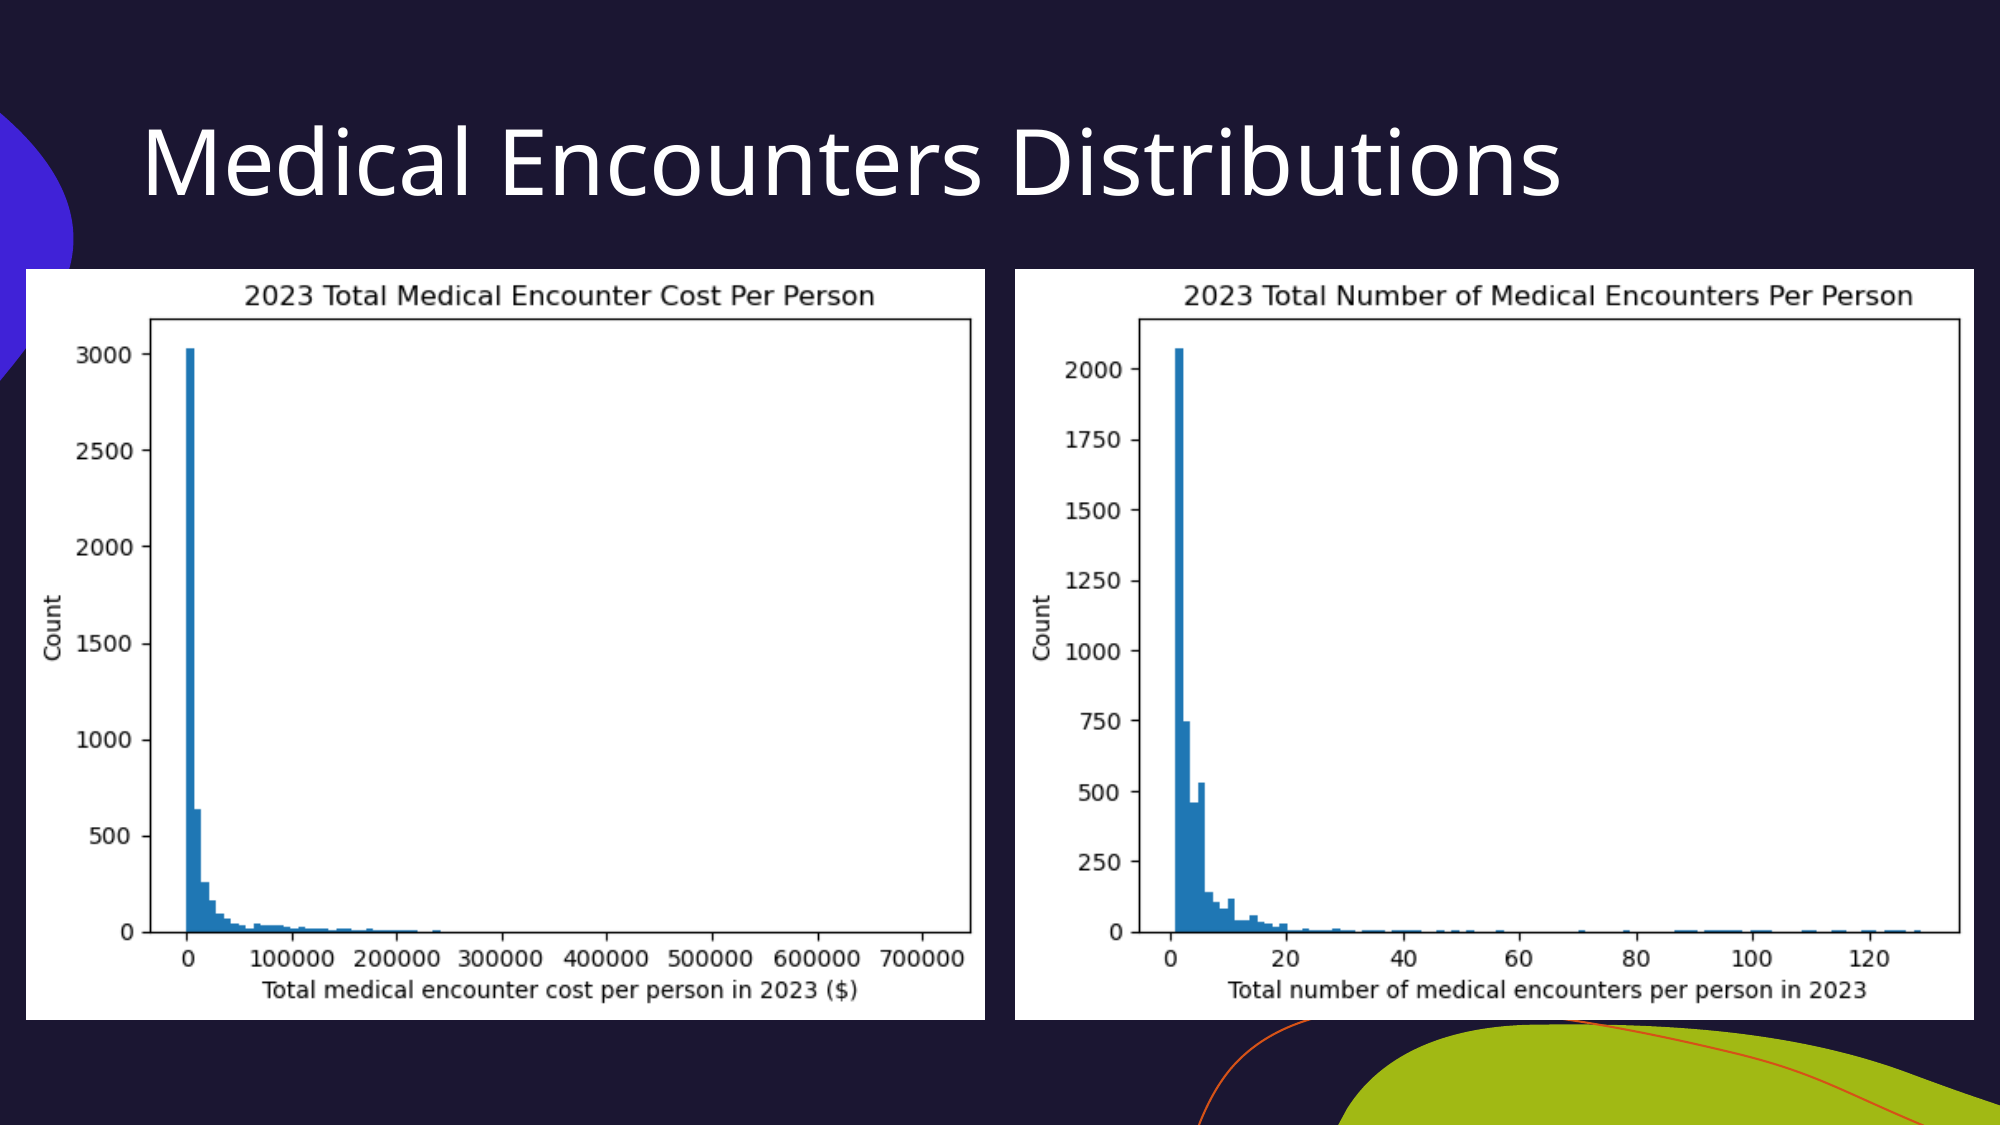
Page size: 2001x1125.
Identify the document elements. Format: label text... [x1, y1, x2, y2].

picture [1015, 269, 1974, 1020]
title Medical Encounters Distributions [125, 41, 1875, 292]
picture [25, 269, 985, 1020]
